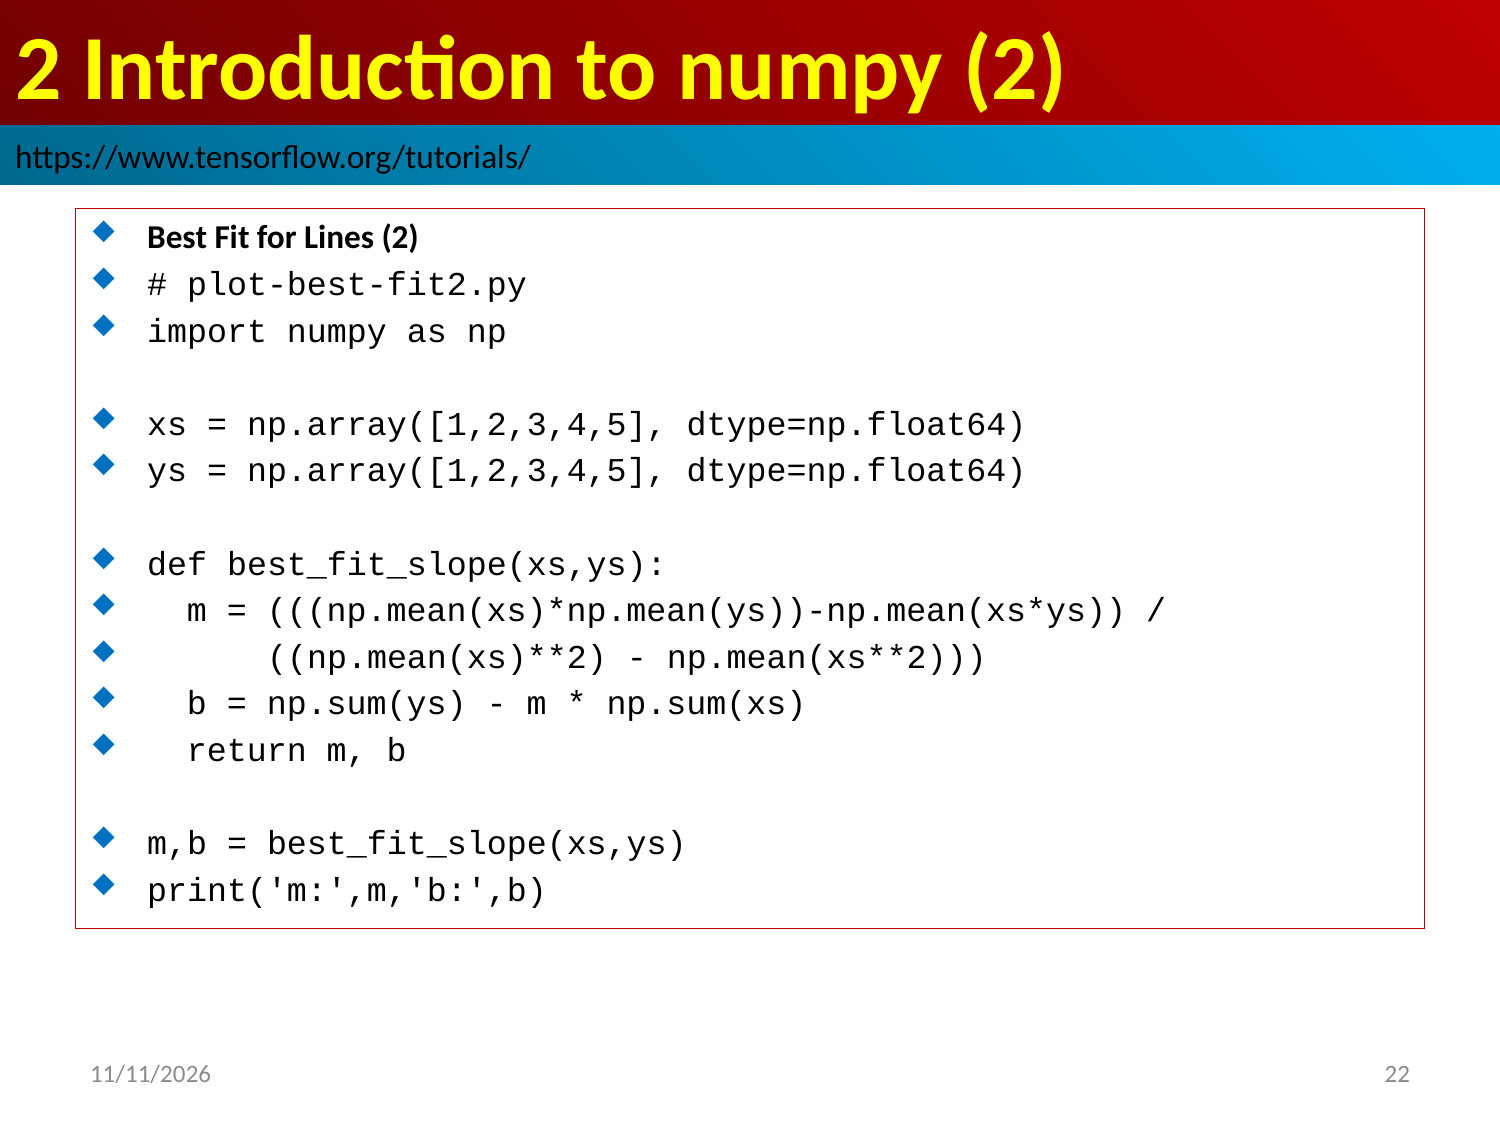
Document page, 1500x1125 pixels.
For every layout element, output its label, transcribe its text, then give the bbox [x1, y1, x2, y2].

text_box https://www.tensorflow.org/tutorials/ [0, 125, 1500, 185]
subtitle Best Fit for Lines (2) # plot-best-fit2.py import numpy as np xs = np.array([1,2,3,4,5], dtype=np.float64) ys = np.array([1,2,3,4,5], dtype=np.float64) def best_fit_slope(xs,ys): m = (((np.mean(xs)*np.mean(ys))-np.mean(xs*ys)) / ((np.mean(xs)**2) - np.mean(xs**2))) b = np.sum(ys) - m * np.sum(xs) return m, b m,b = best_fit_slope(xs,ys) print('m:',m,'b:',b) [75, 208, 1425, 929]
slide_number 22 [1074, 1042, 1425, 1103]
title 2 Introduction to numpy (2) [0, 0, 1500, 125]
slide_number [75, 1042, 425, 1103]
